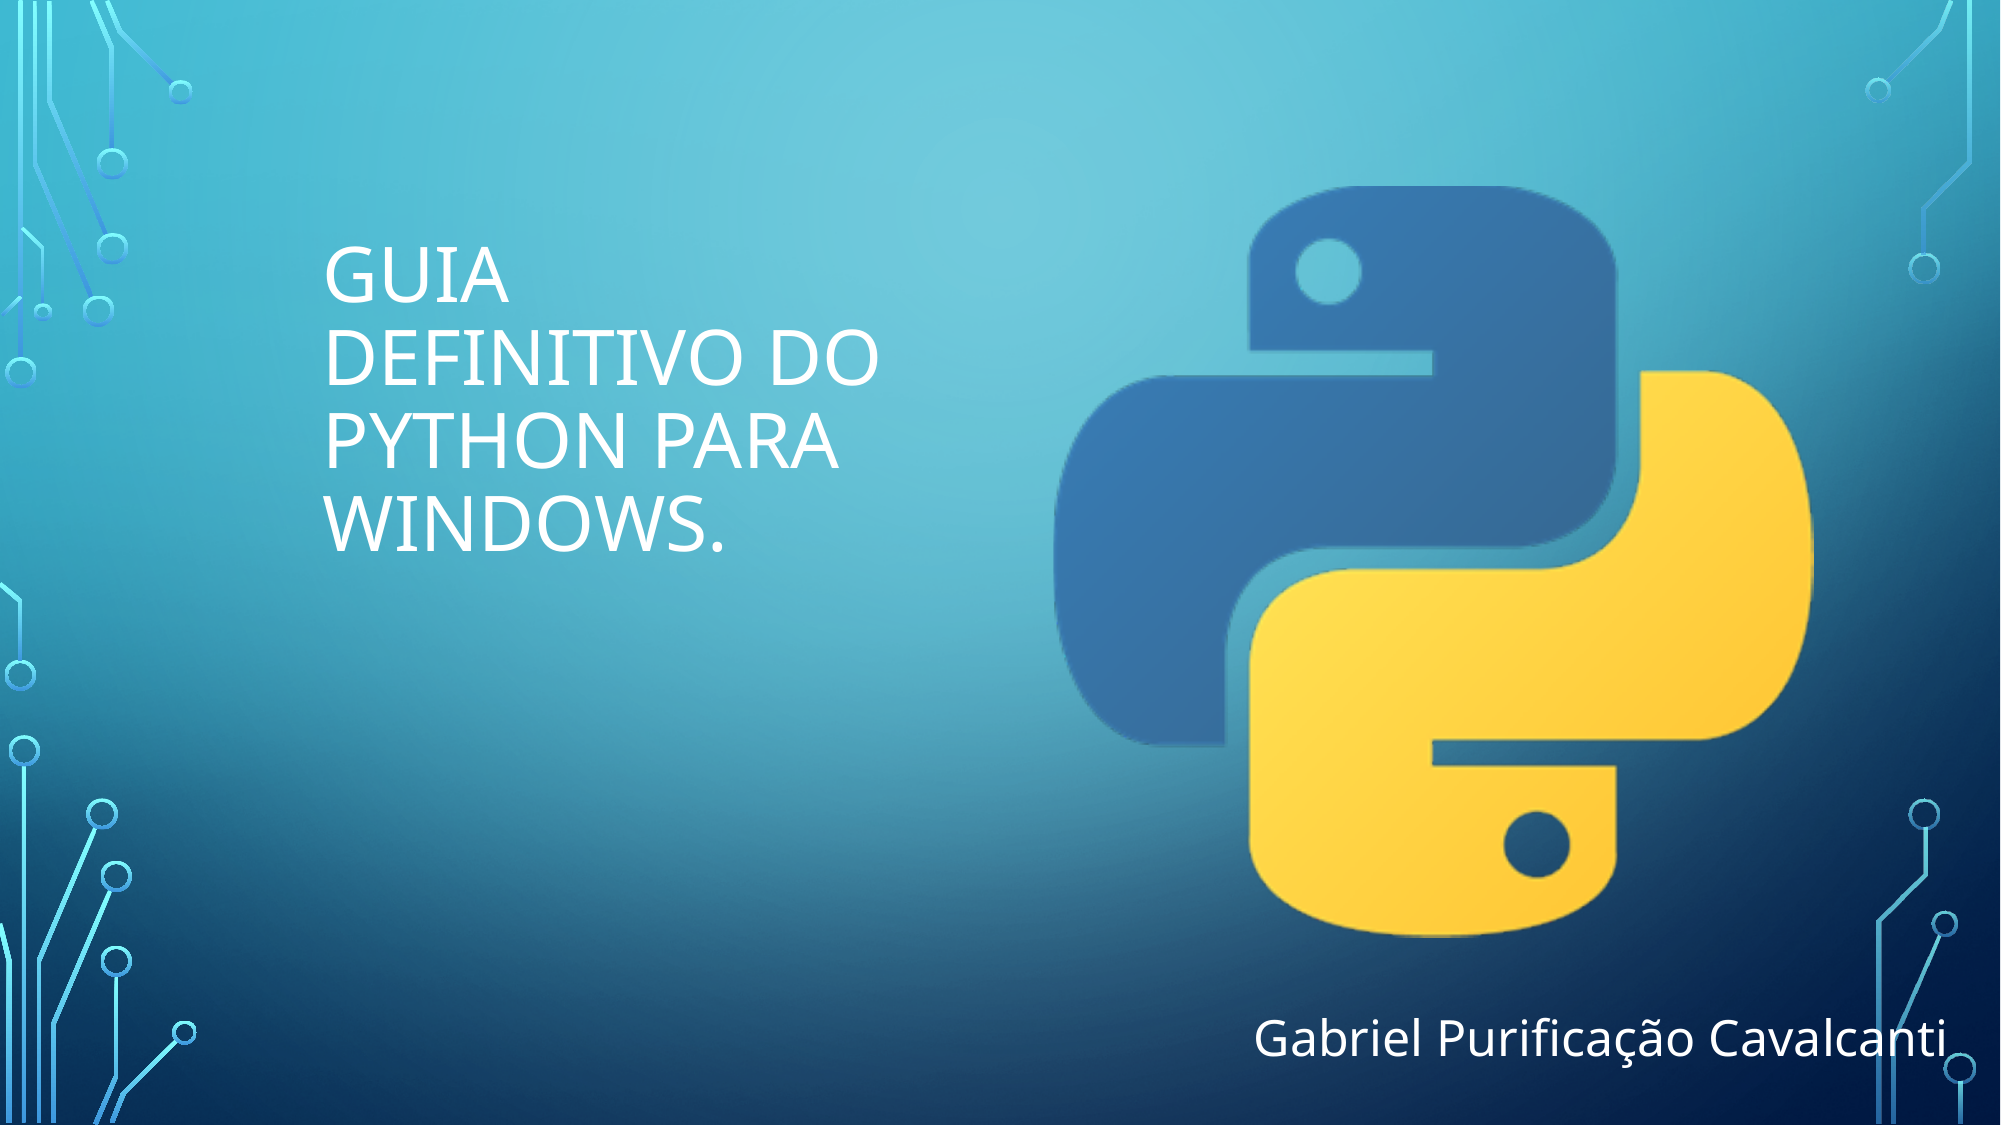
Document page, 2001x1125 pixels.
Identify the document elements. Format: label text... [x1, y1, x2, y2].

text_box Guia definitivo do Python para Windows. [307, 182, 921, 576]
picture [1053, 186, 1815, 938]
text_box Gabriel Purificação Cavalcanti [1238, 999, 2000, 1075]
